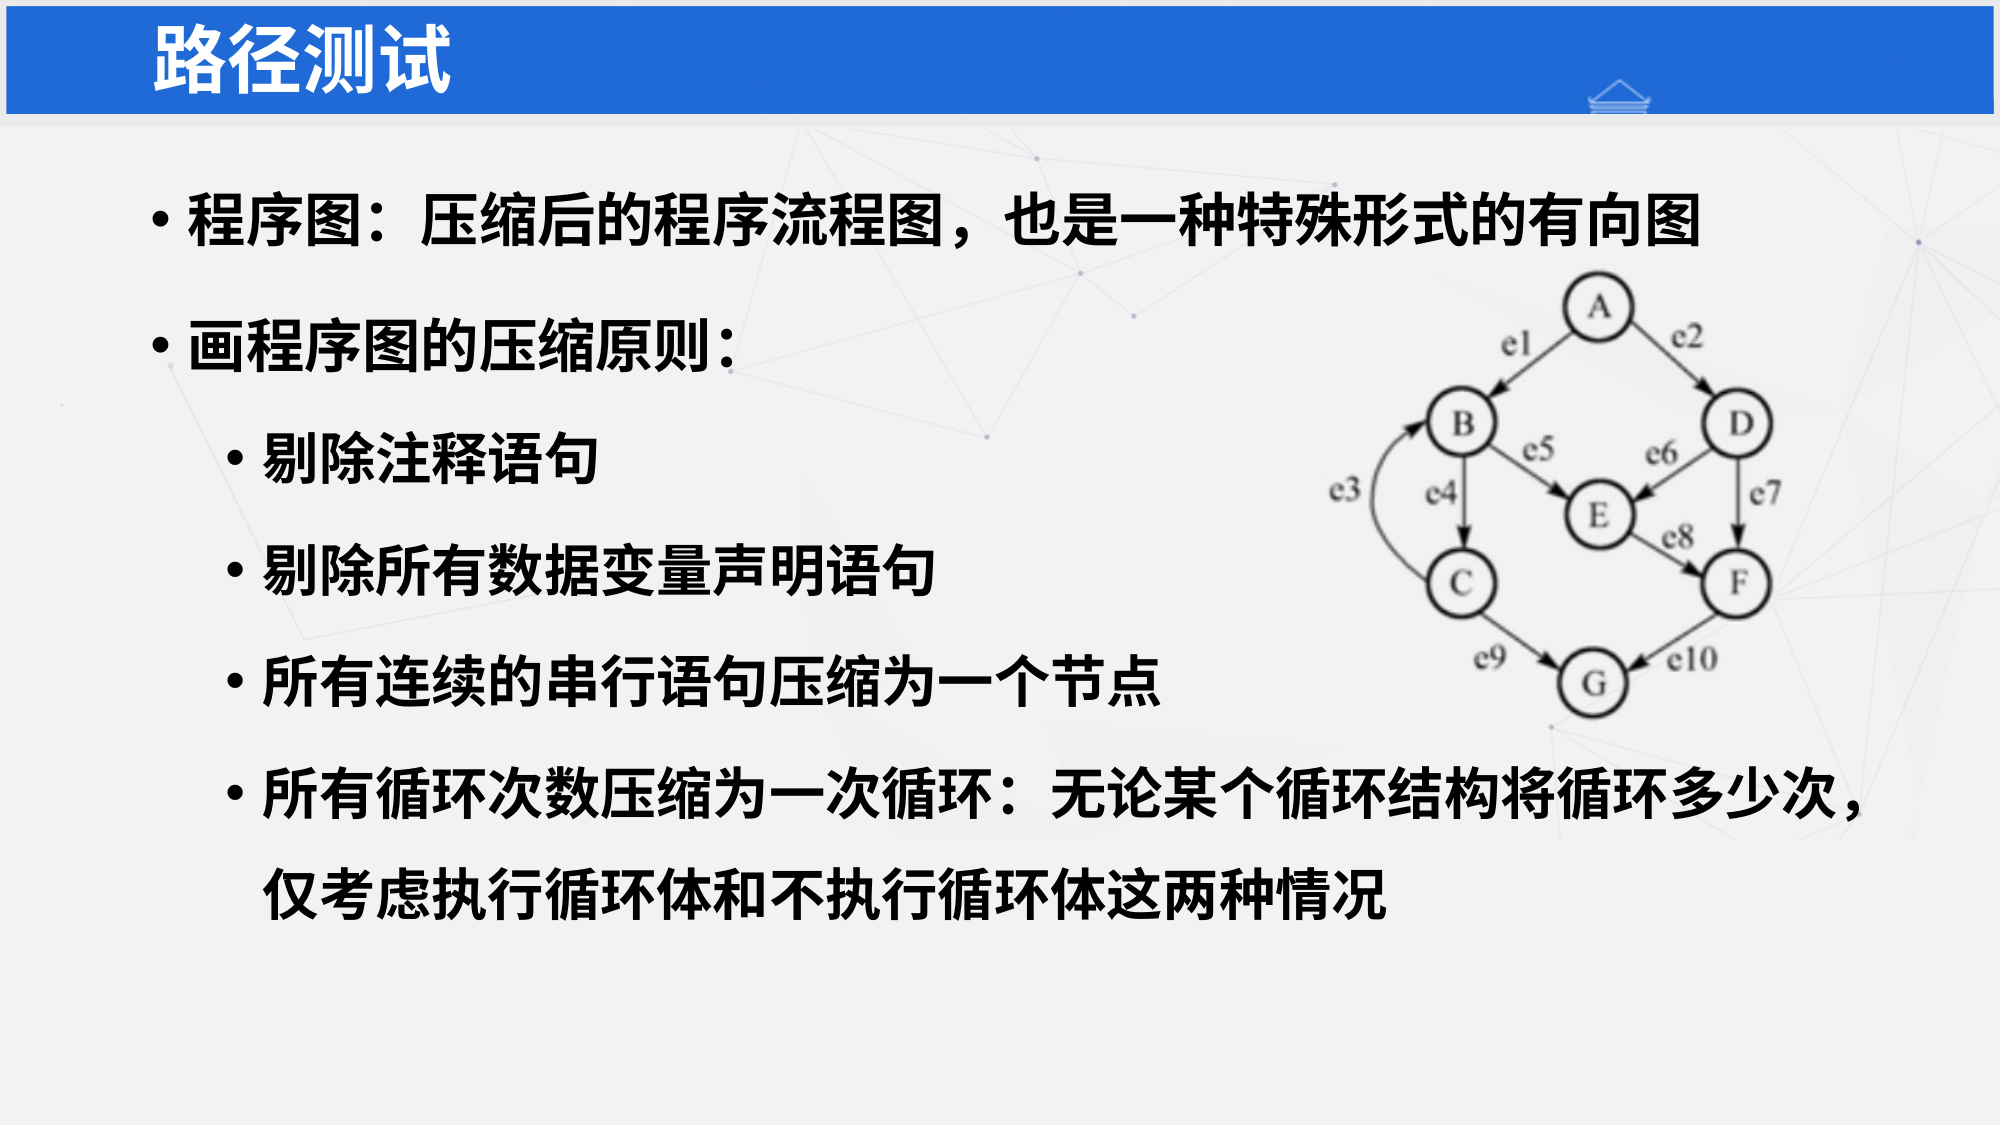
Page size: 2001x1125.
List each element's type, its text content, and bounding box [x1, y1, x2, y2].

picture [7, 7, 137, 114]
picture [1863, 7, 1993, 114]
title 路径测试 [137, 1, 1863, 125]
picture [0, 129, 2000, 840]
picture [1323, 267, 1790, 722]
list 程序图：压缩后的程序流程图，也是一种特殊形式的有向图 画程序图的压缩原则： 剔除注释语句 剔除所有数据变量声明语句 所有连续的串行语句压缩为一个节点 所有循环次数压缩为一次循环：无论某个循环结构将循环多少次，仅考虑执行循环体和不执行循环体这两种情况 [135, 141, 1880, 1082]
